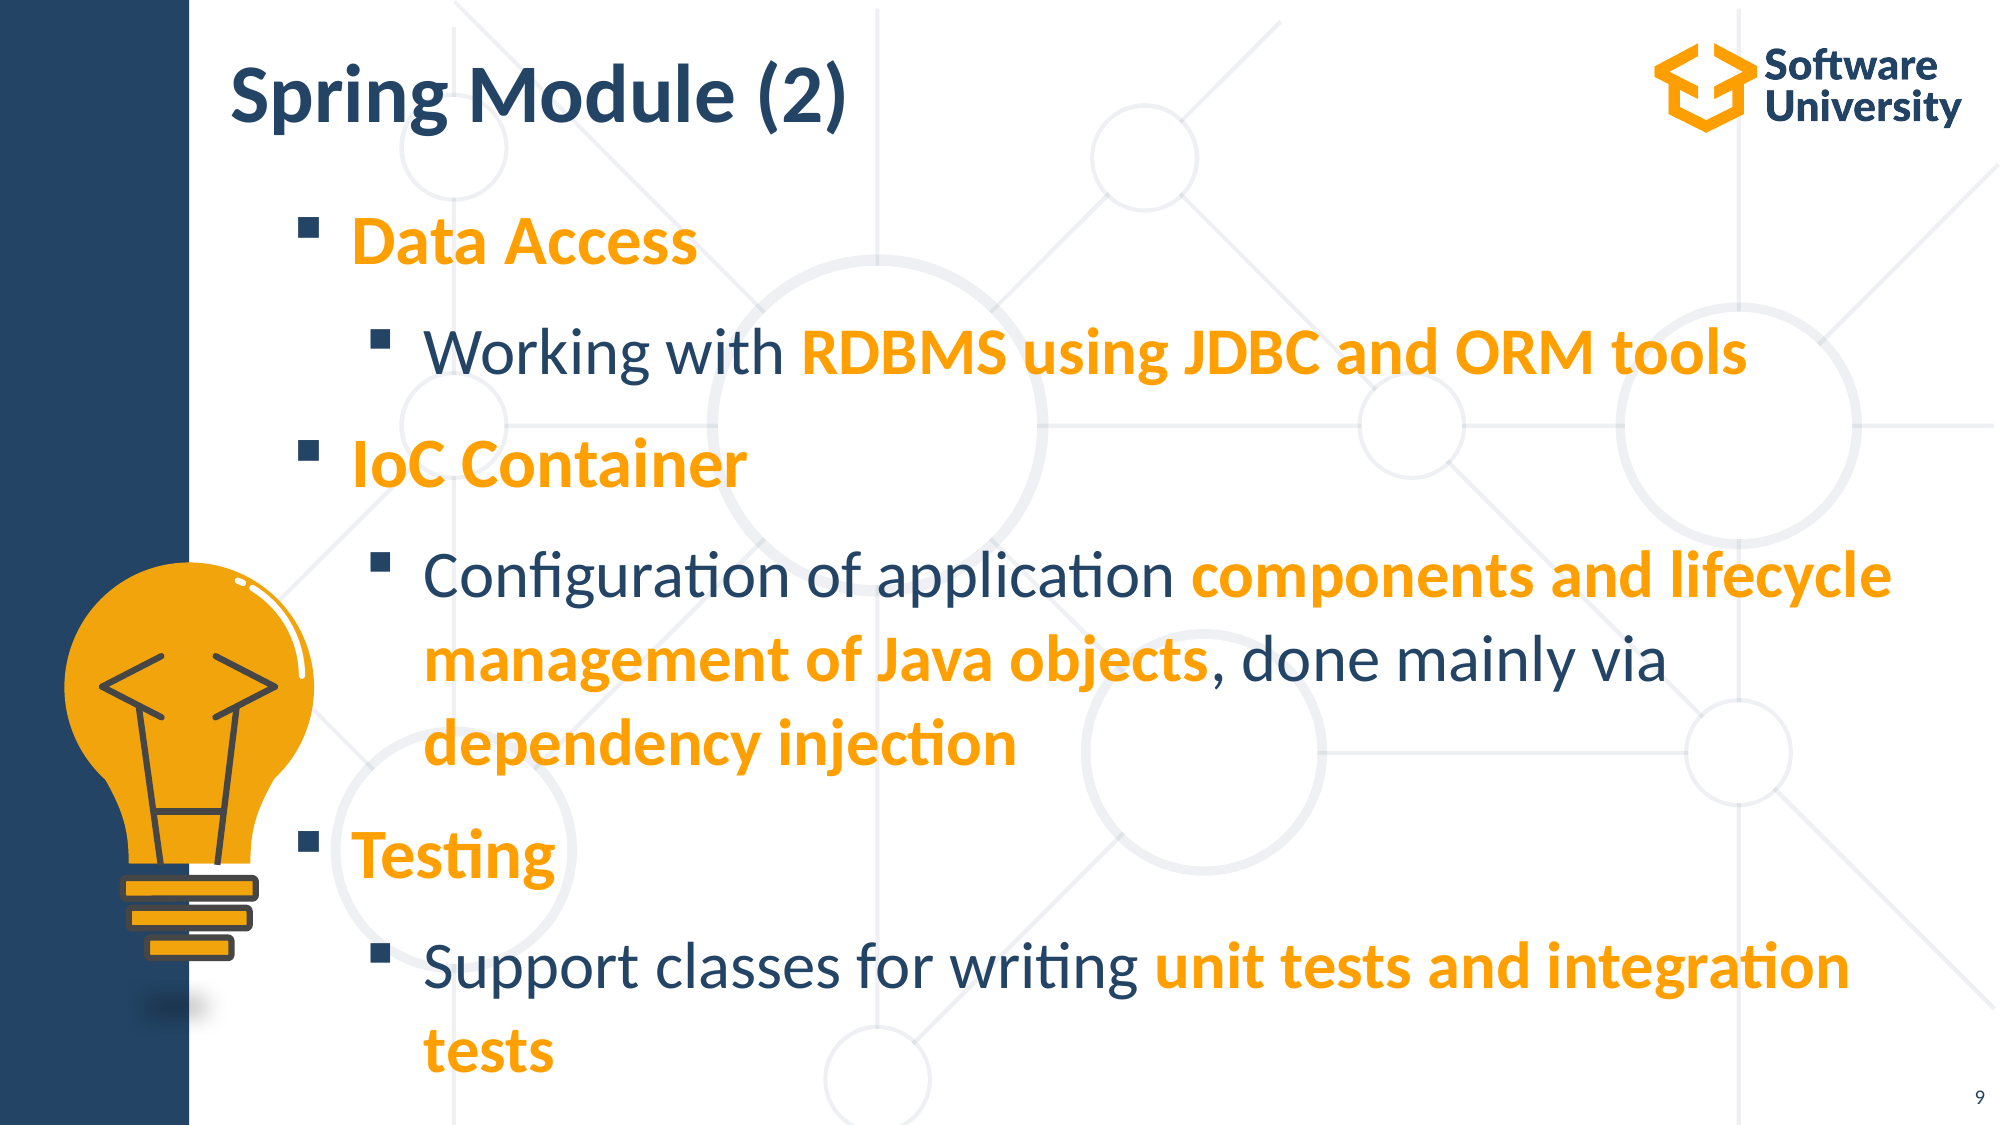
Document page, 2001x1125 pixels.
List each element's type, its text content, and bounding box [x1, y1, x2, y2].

slide_number 9 [1939, 1067, 2000, 1117]
picture [1641, 31, 1973, 145]
title Spring Module (2) [212, 16, 1628, 162]
list Data Access Working with RDBMS using JDBC and ORM tools IoC Container Configuration of application components and lifecycle management of Java objects, done mainly via dependency injection Testing Support classes for writing unit tests and integration tests [274, 183, 1968, 1094]
